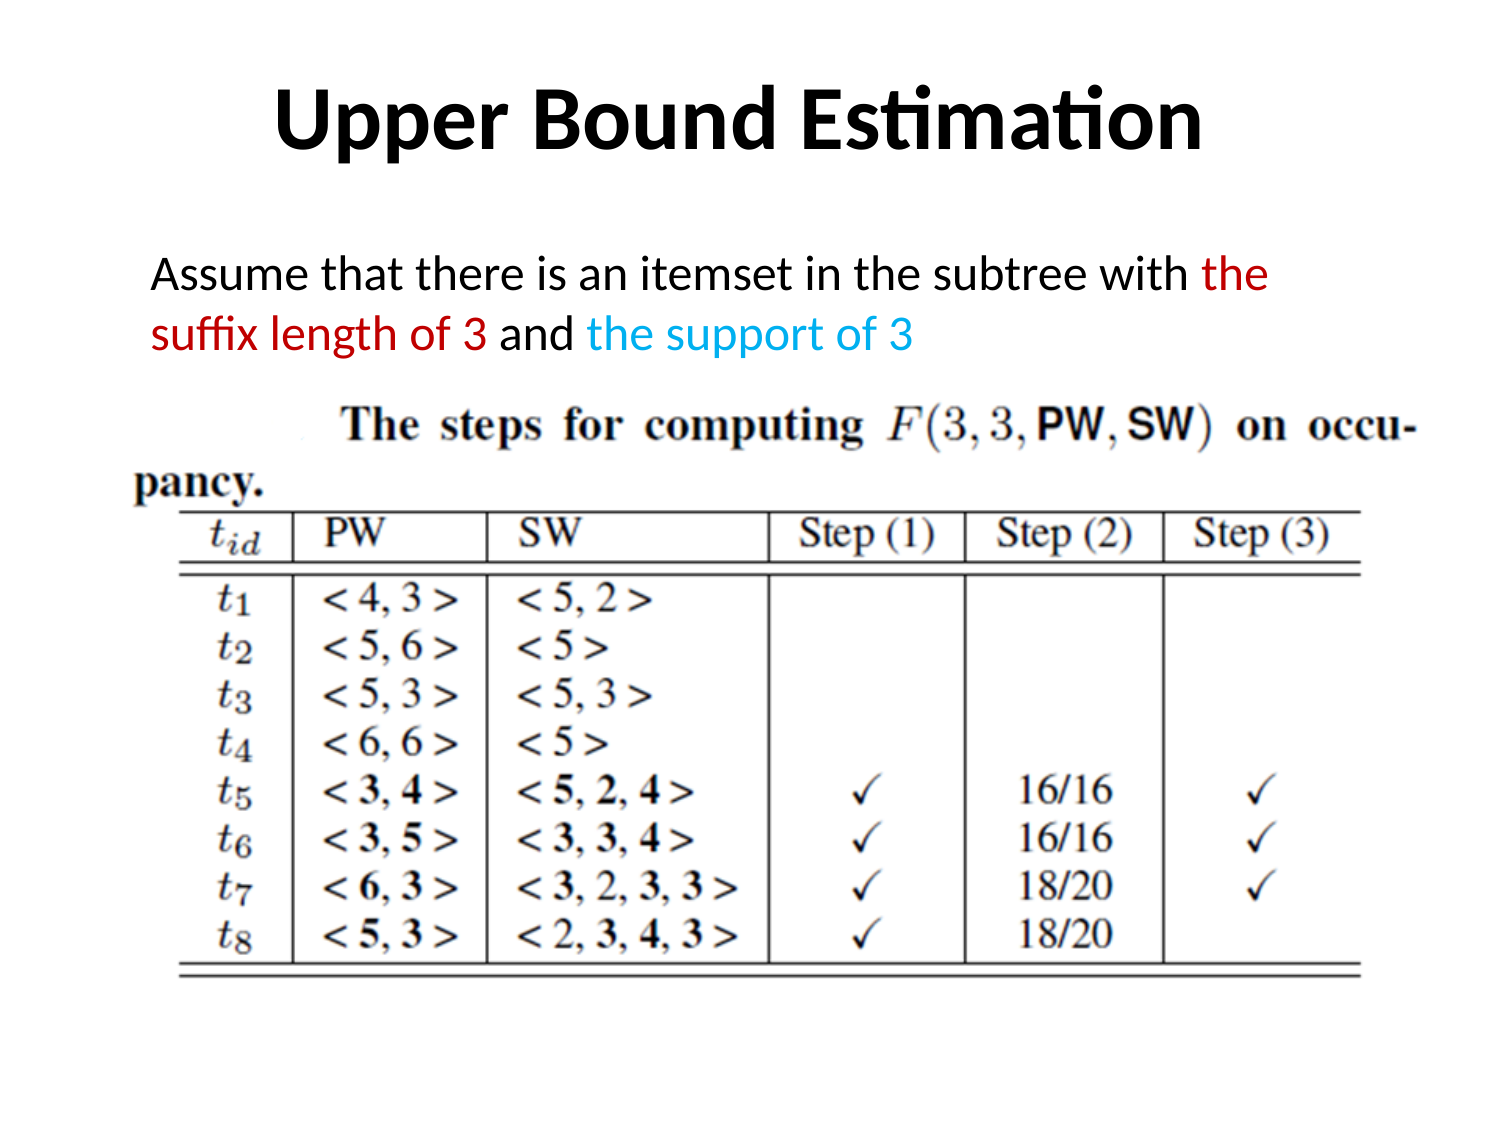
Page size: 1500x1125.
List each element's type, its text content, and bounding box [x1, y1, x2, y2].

title Upper Bound Estimation [75, 19, 1425, 207]
picture [109, 375, 1420, 983]
text_box Assume that there is an itemset in the subtree with the suffix length of 3 and the support of 3 [135, 233, 1298, 368]
